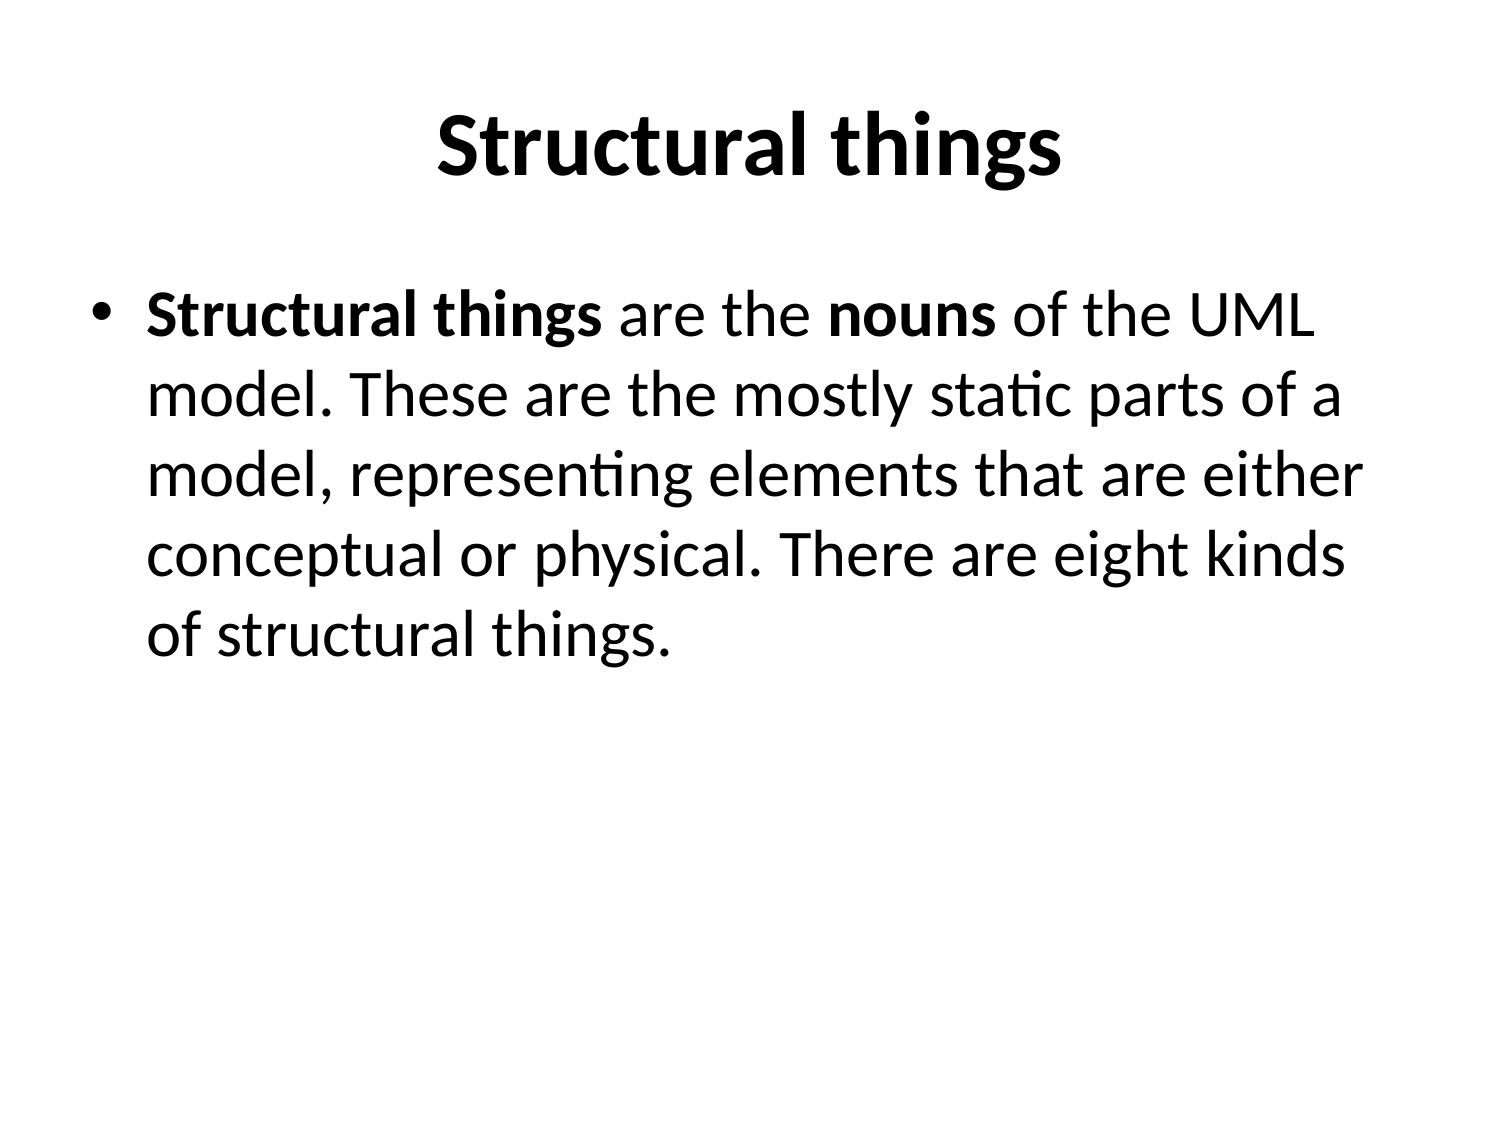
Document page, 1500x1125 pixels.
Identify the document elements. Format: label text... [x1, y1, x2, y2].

title Structural things [75, 45, 1425, 233]
list Structural things are the nouns of the UML model. These are the mostly static parts of a model, representing elements that are either conceptual or physical. There are eight kinds of structural things. [75, 262, 1425, 1005]
